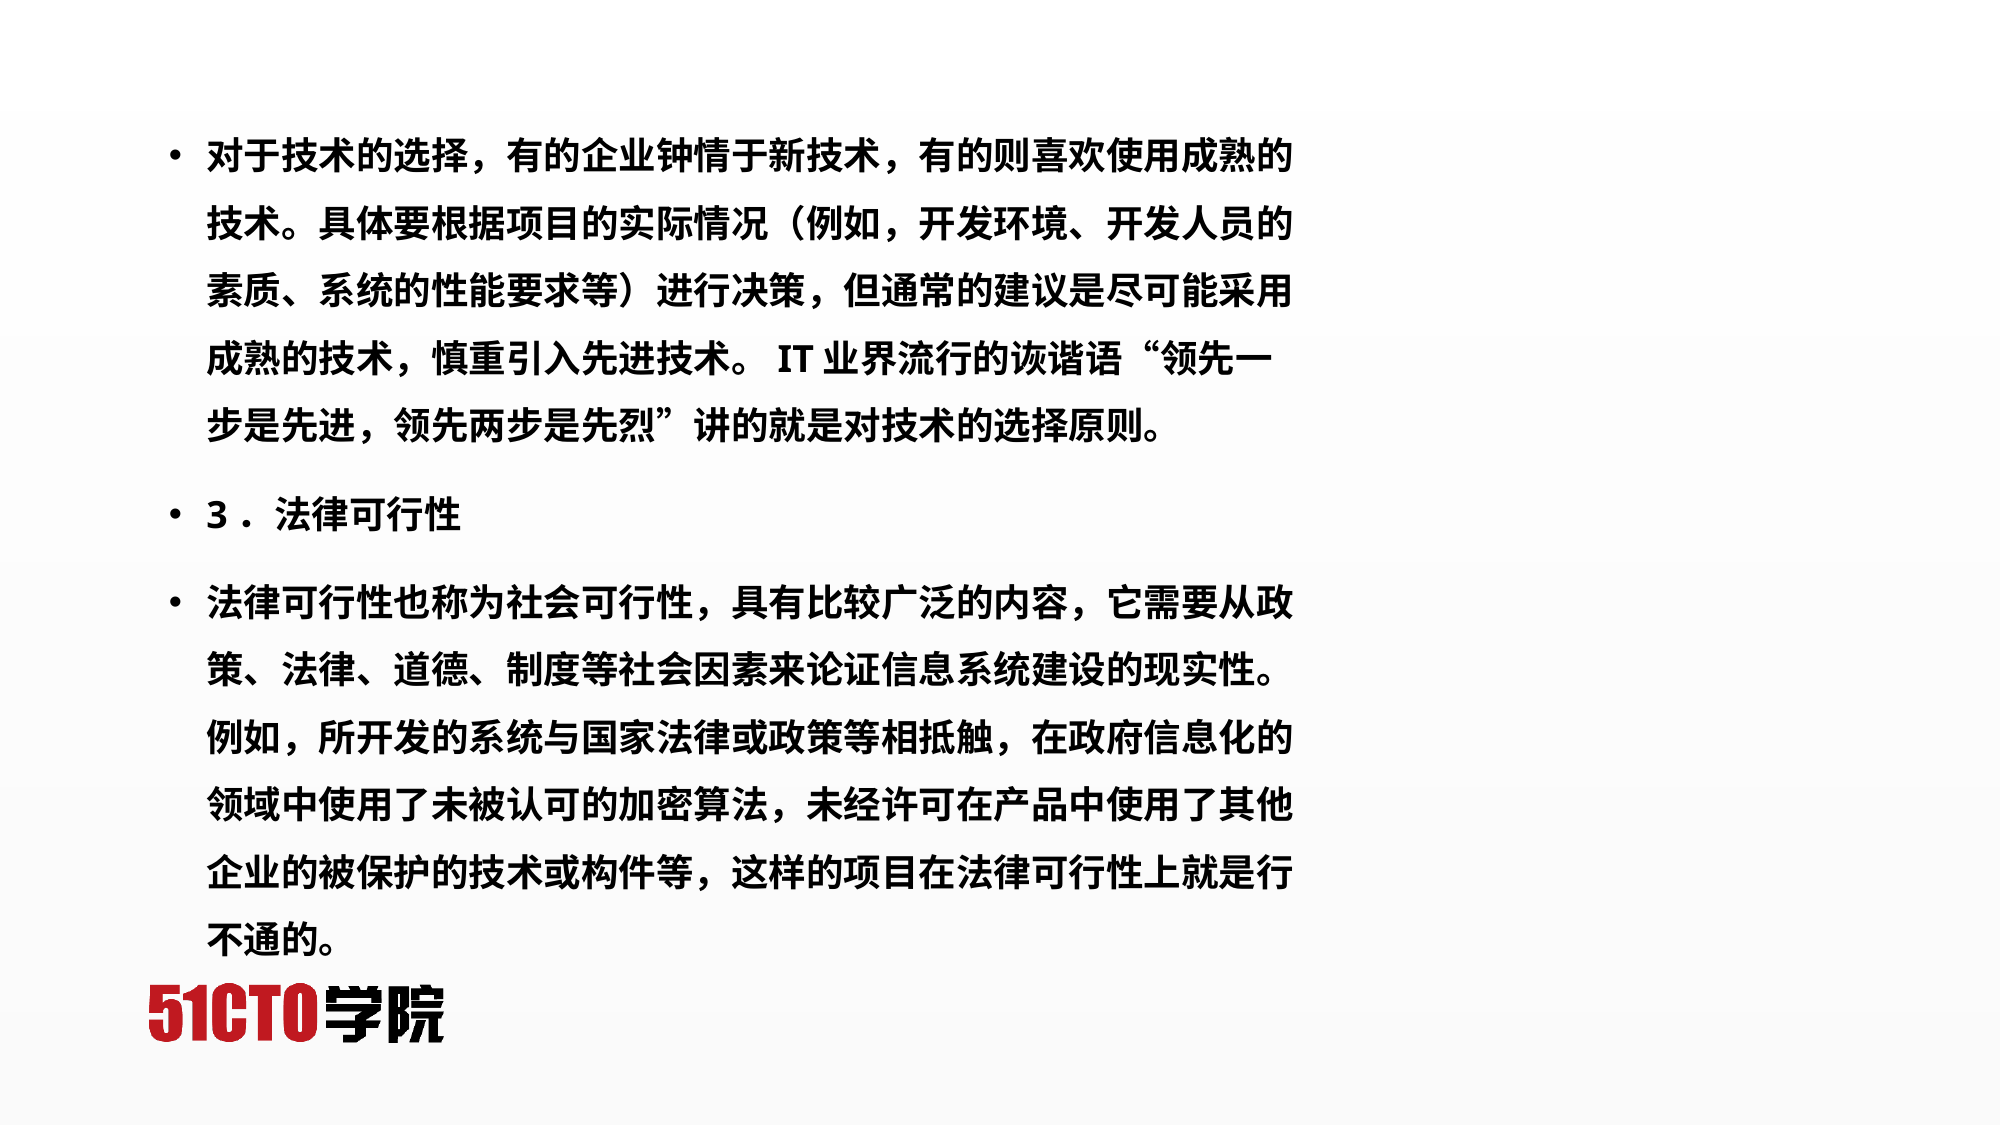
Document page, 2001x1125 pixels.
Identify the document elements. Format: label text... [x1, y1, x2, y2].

list 对于技术的选择，有的企业钟情于新技术，有的则喜欢使用成熟的技术。具体要根据项目的实际情况（例如，开发环境、开发人员的素质、系统的性能要求等）进行决策，但通常的建议是尽可能采用成熟的技术，慎重引入先进技术。IT业界流行的诙谐语“领先一步是先进，领先两步是先烈”讲的就是对技术的选择原则。 3．法律可行性 法律可行性也称为社会可行性，具有比较广泛的内容，它需要从政策、法律、道德、制度等社会因素来论证信息系统建设的现实性。例如，所开发的系统与国家法律或政策等相抵触，在政府信息化的领域中使用了未被认可的加密算法，未经许可在产品中使用了其他企业的被保护的技术或构件等，这样的项目在法律可行性上就是行不通的。 [153, 102, 1324, 879]
picture [149, 983, 444, 1043]
